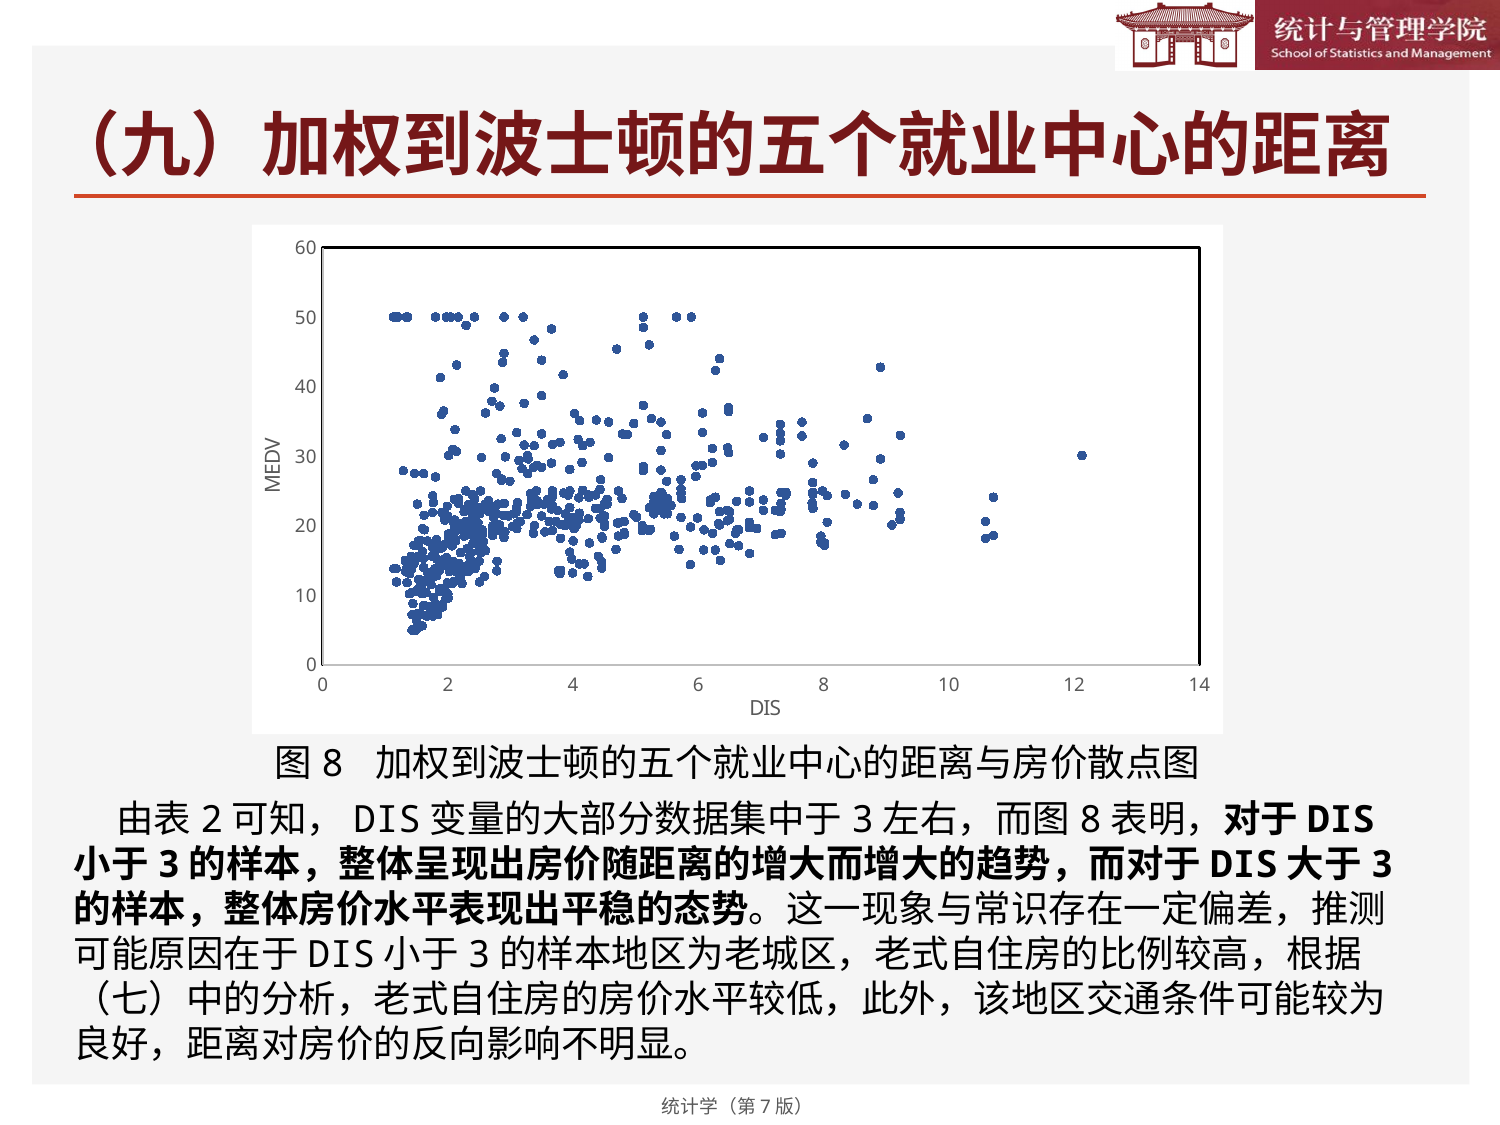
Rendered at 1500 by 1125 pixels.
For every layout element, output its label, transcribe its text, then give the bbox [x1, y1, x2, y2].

chart [251, 224, 1224, 735]
text_box 图8 加权到波士顿的五个就业中心的距离与房价散点图 [260, 735, 1215, 791]
title （九）加权到波士顿的五个就业中心的距离 [34, 73, 1500, 192]
text_box 由表2可知，DIS变量的大部分数据集中于3左右，而图8表明，对于DIS小于3的样本，整体呈现出房价随距离的增大而增大的趋势，而对于DIS大于3的样本，整体房价水平表现出平稳的态势。这一现象与常识存在一定偏差，推测可能原因在于DIS小于3的样本地区为老城区，老式自住房的比例较高，根据（七）中的分析，老式自住房的房价水平较低，此外，该地区交通条件可能较为良好，距离对房价的反向影响不明显。 [58, 787, 1434, 1073]
footer 统计学（第7版） [480, 1084, 994, 1125]
picture [1115, 0, 1500, 71]
